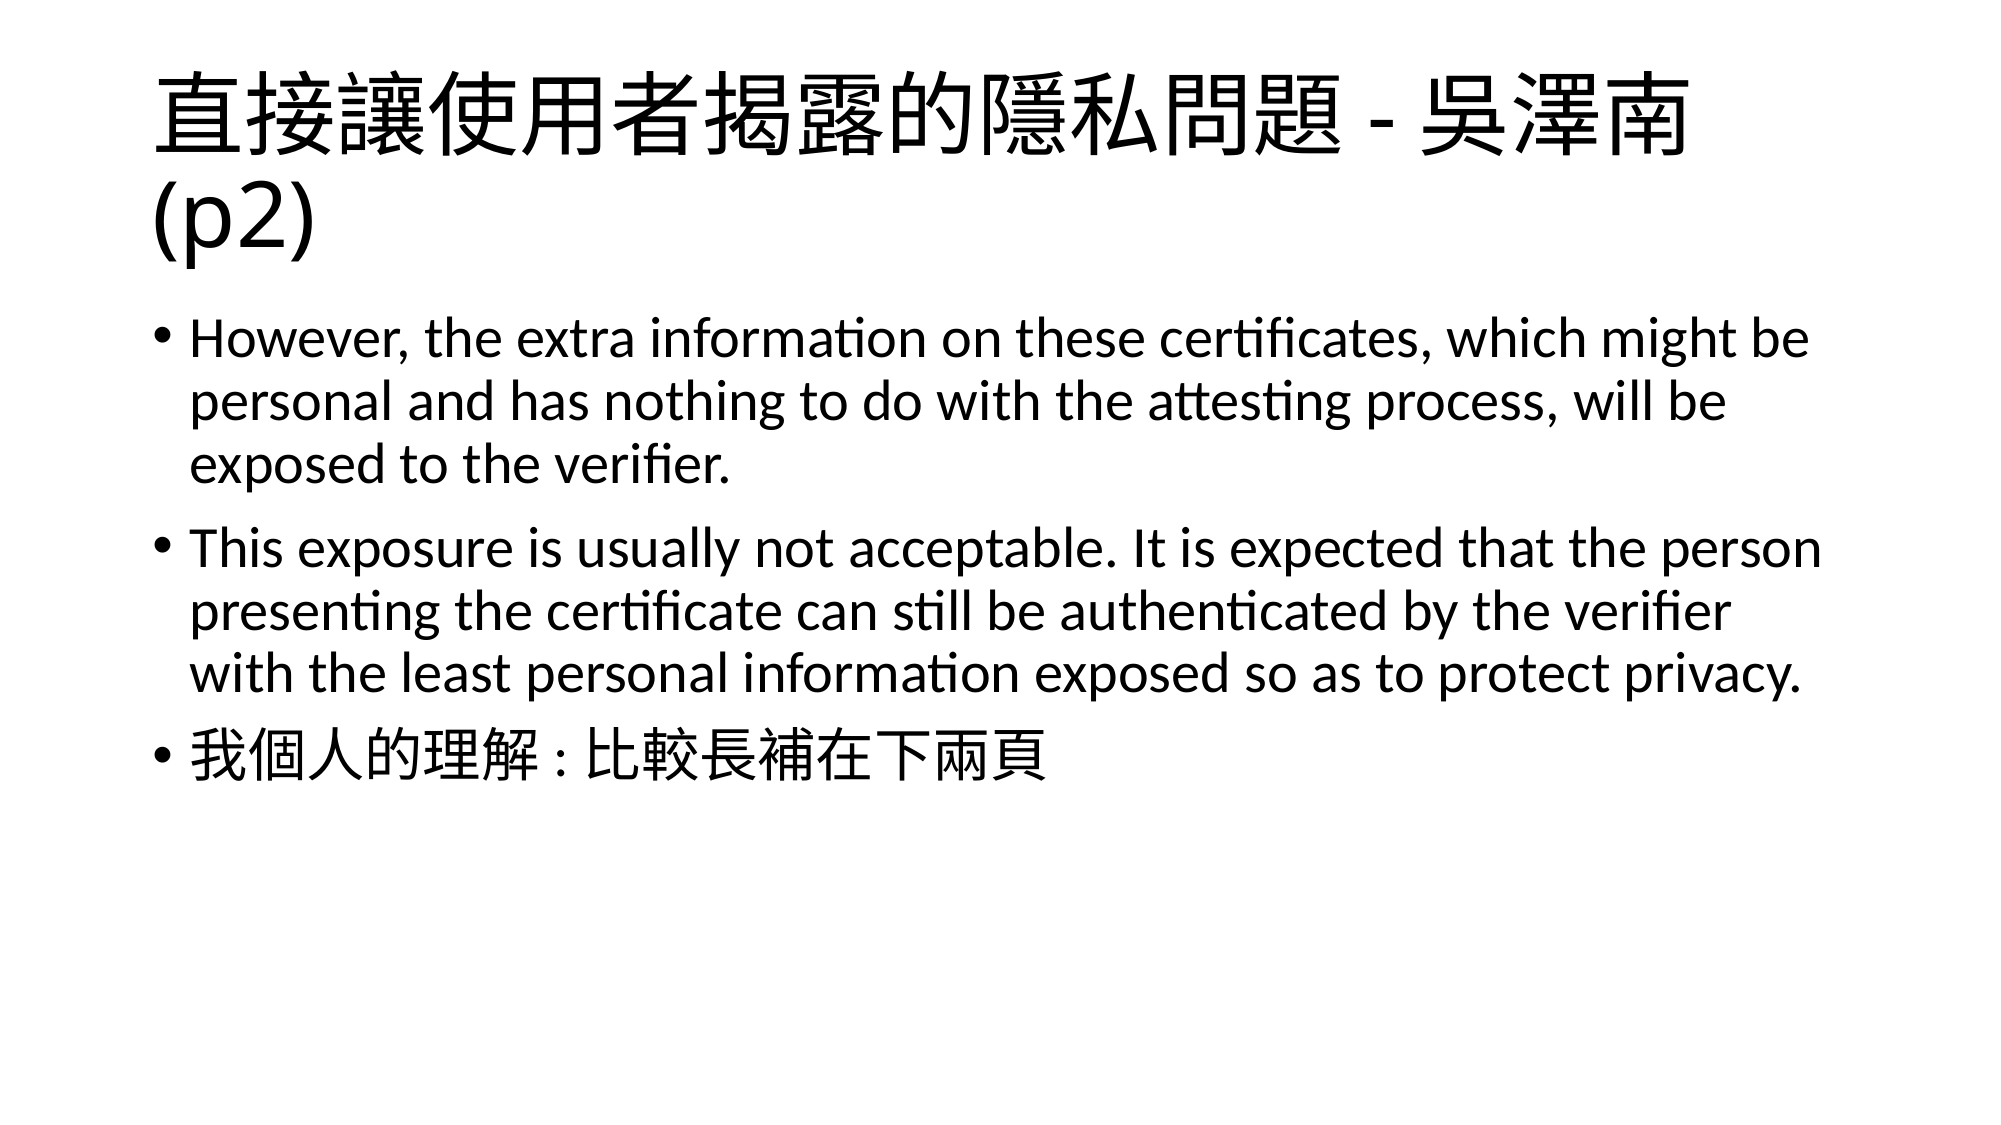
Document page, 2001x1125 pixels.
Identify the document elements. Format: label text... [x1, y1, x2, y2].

list However, the extra information on these certificates, which might be personal and has nothing to do with the attesting process, will be exposed to the verifier. This exposure is usually not acceptable. It is expected that the person presenting the certificate can still be authenticated by the verifier with the least personal information exposed so as to protect privacy. 我個人的理解:比較長補在下兩頁 [137, 299, 1863, 1014]
title 直接讓使用者揭露的隱私問題-吳澤南(p2) [137, 59, 1863, 278]
